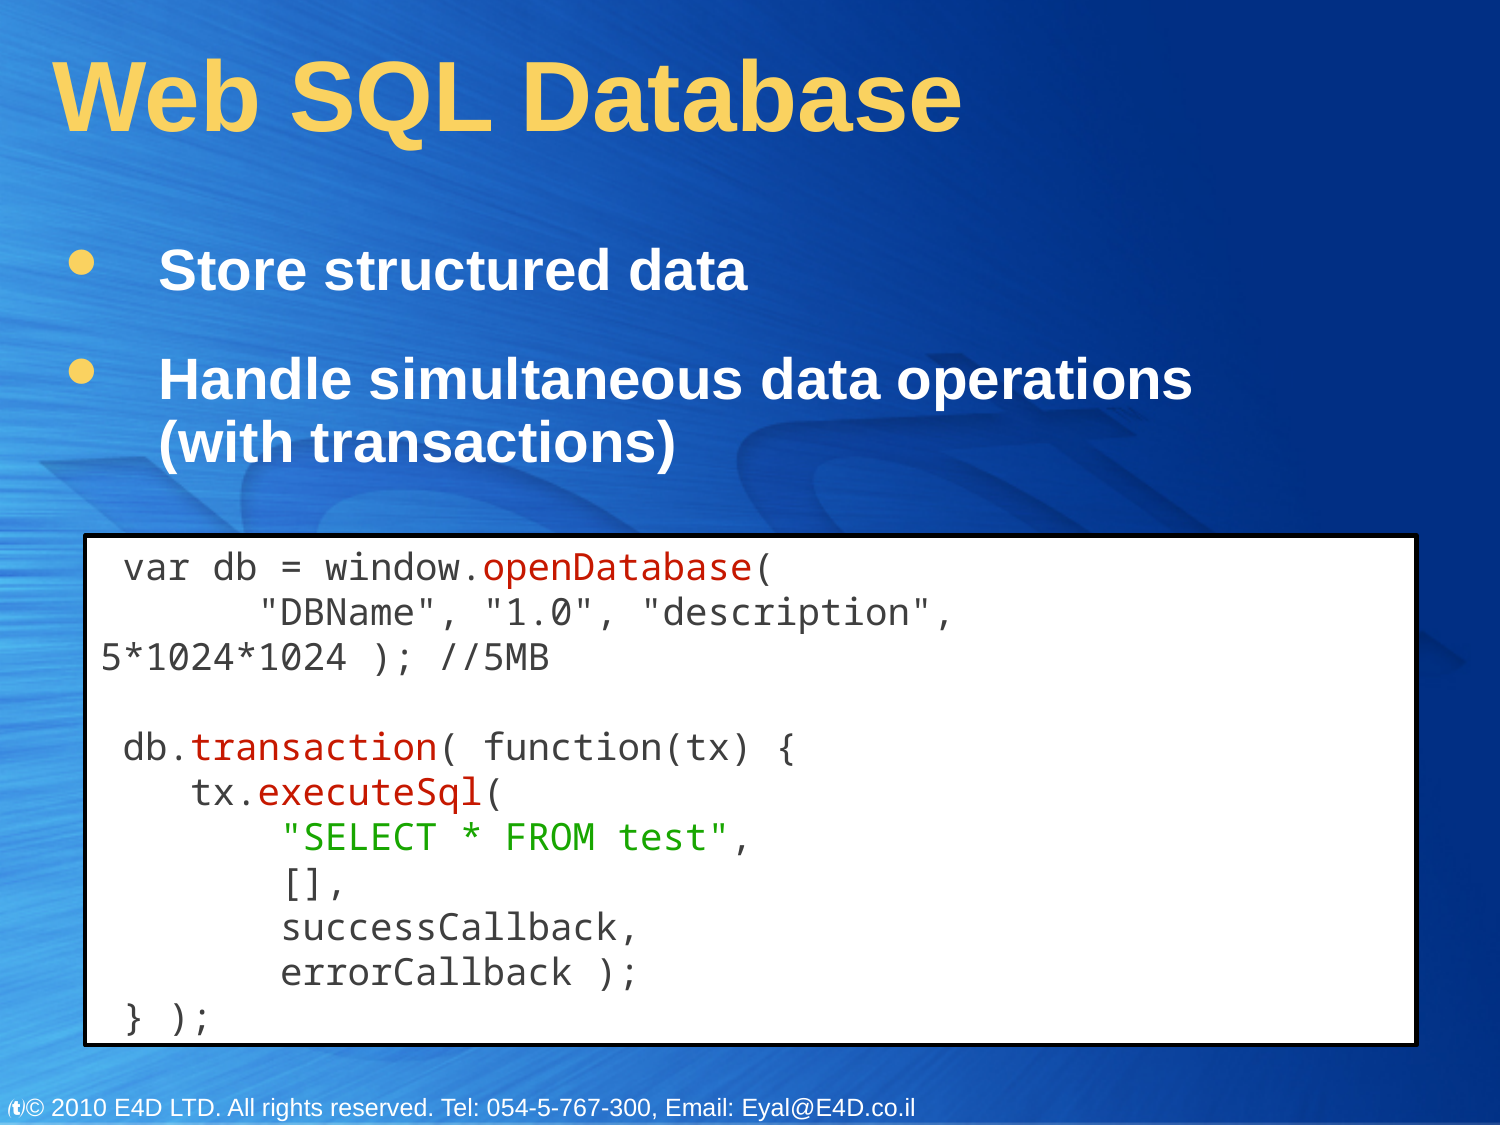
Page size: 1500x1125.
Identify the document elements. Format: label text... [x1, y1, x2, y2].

list Store structured data Handle simultaneous data operations (with transactions) [49, 231, 1471, 575]
text_box var db = window.openDatabase( "DBName", "1.0", "description", 5*1024*1024 ); //5MB db.transaction( function(tx) { tx.executeSql( "SELECT * FROM test", [], successCallback, errorCallback ); } ); [83, 533, 1419, 1047]
picture [0, 0, 1500, 1125]
title Web SQL Database [37, 37, 1469, 161]
